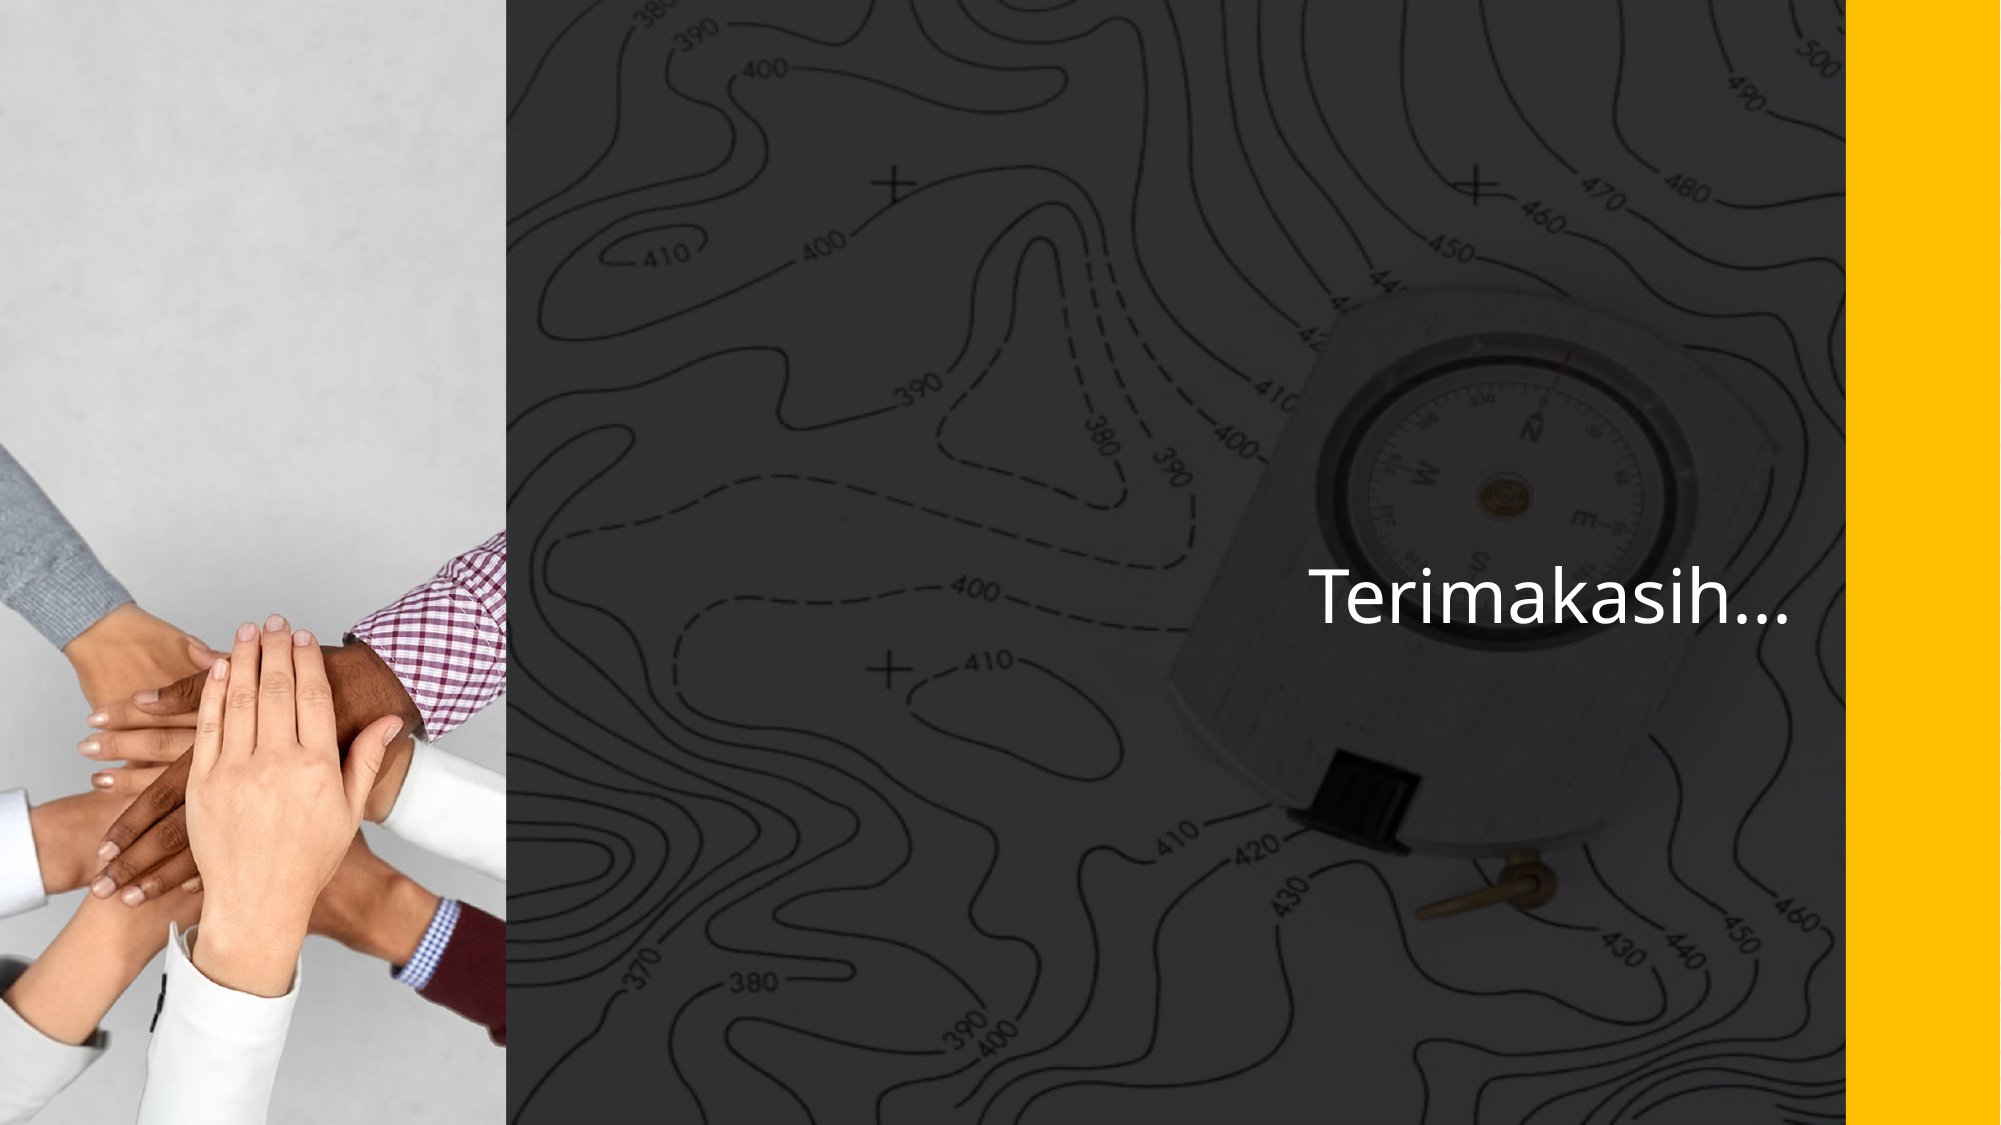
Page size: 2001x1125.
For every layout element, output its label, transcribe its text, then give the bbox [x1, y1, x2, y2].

text_box Terimakasih... [816, 548, 1793, 639]
text_box [507, 0, 1845, 1125]
text_box [1845, 0, 2000, 1125]
picture [0, 1, 816, 1125]
